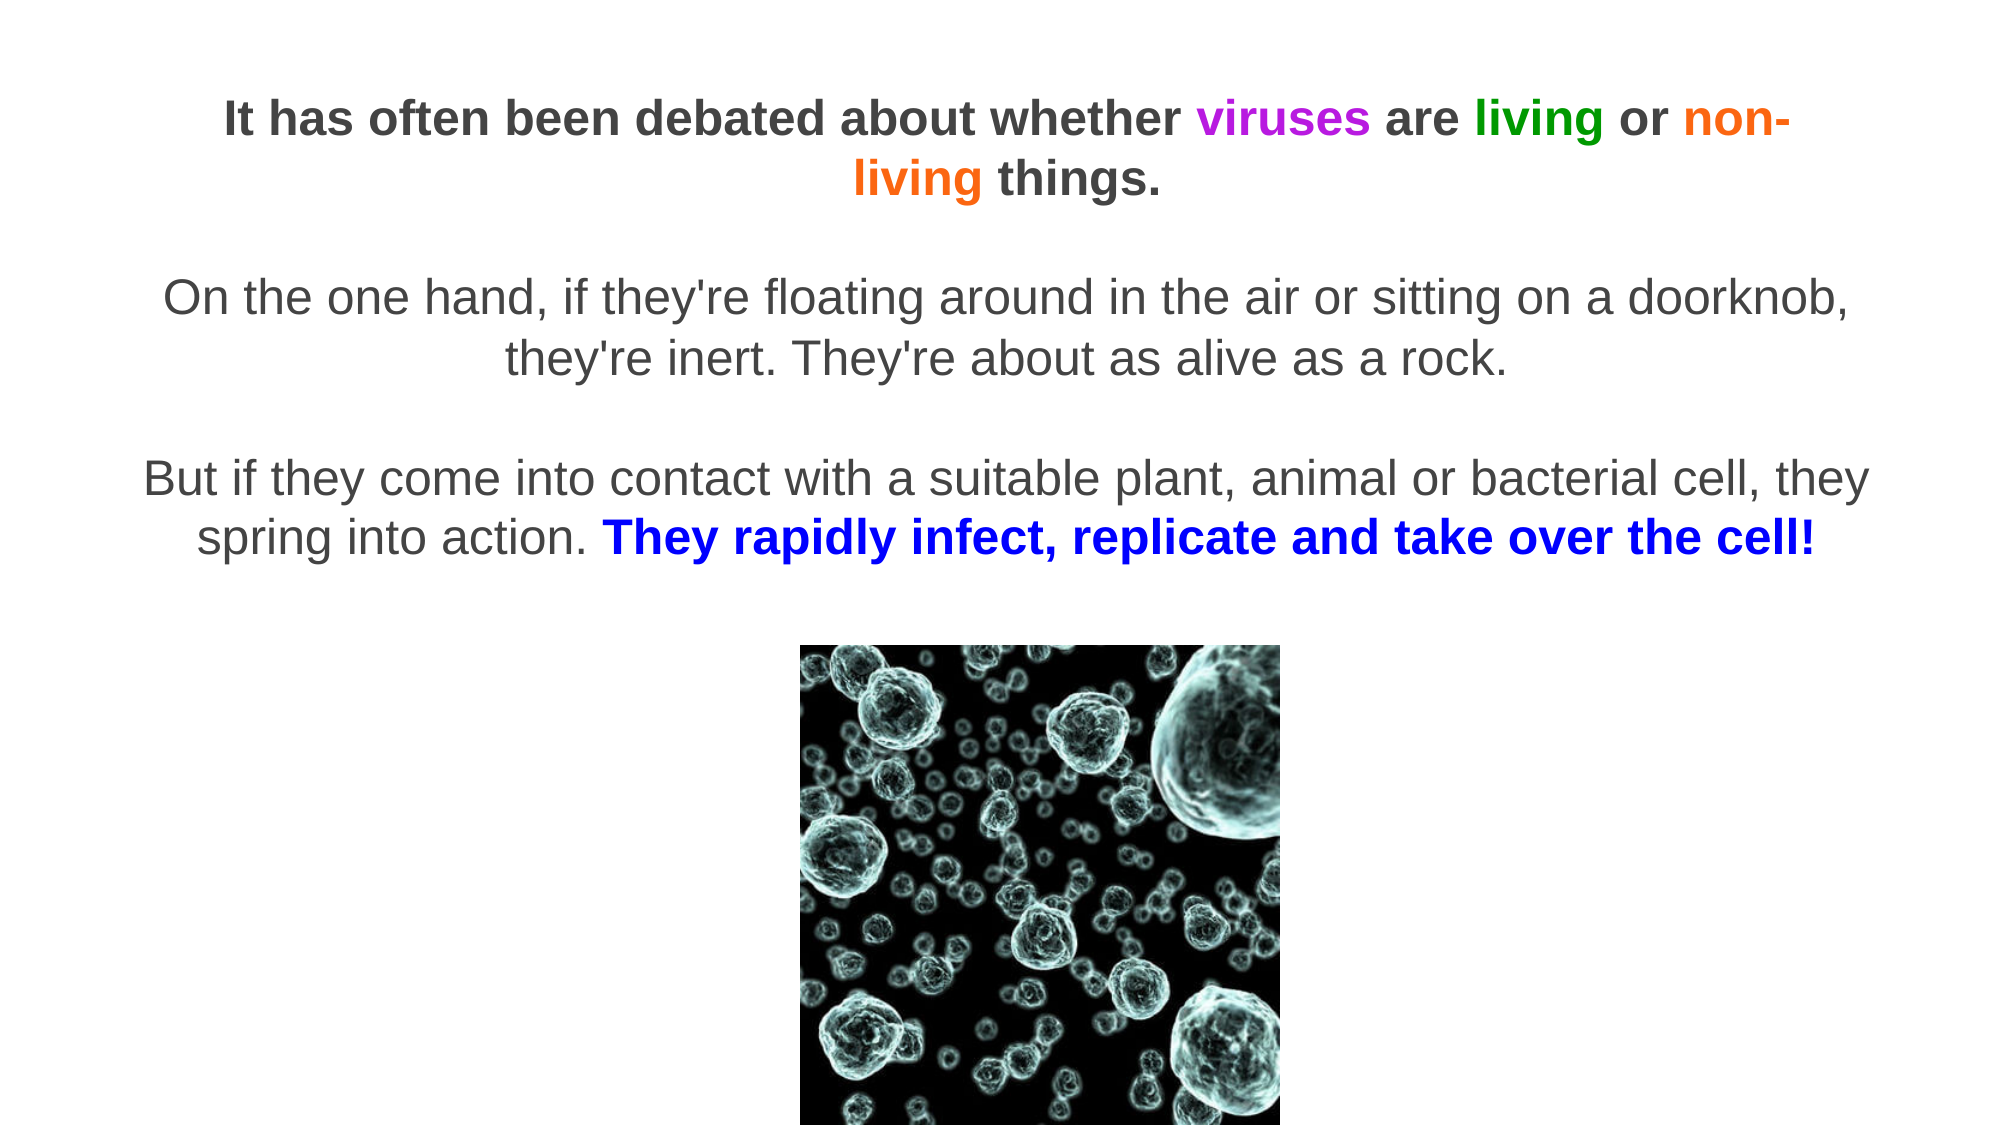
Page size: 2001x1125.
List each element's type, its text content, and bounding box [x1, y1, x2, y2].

text_box It has often been debated about whether viruses are living or non-living things. On the one hand, if they're floating around in the air or sitting on a doorknob, they're inert. They're about as alive as a rock. But if they come into contact with a suitable plant, animal or bacterial cell, they spring into action. They rapidly infect, replicate and take over the cell! [93, 77, 1921, 573]
picture [800, 645, 1280, 1125]
